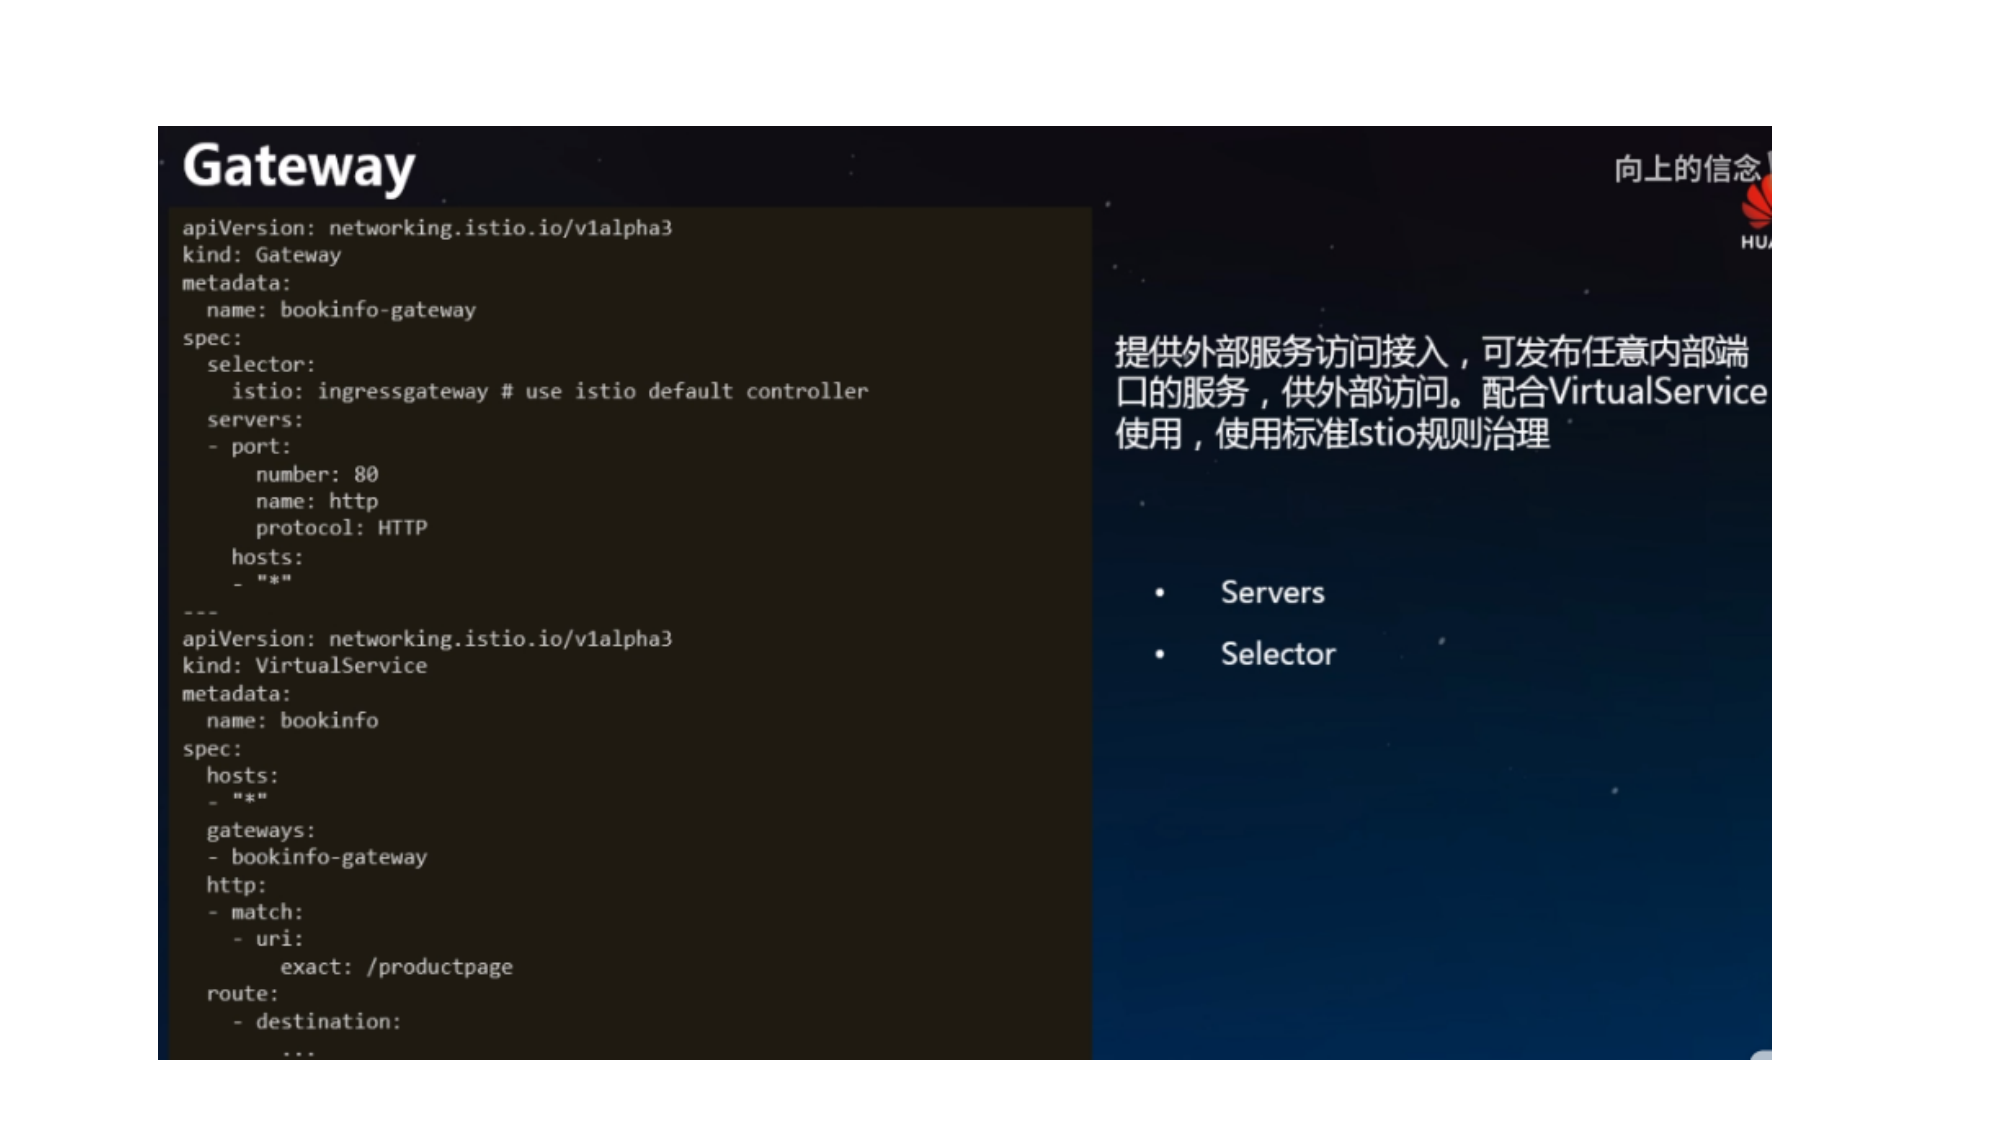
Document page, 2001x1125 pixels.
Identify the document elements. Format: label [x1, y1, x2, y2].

picture [158, 126, 1772, 1060]
